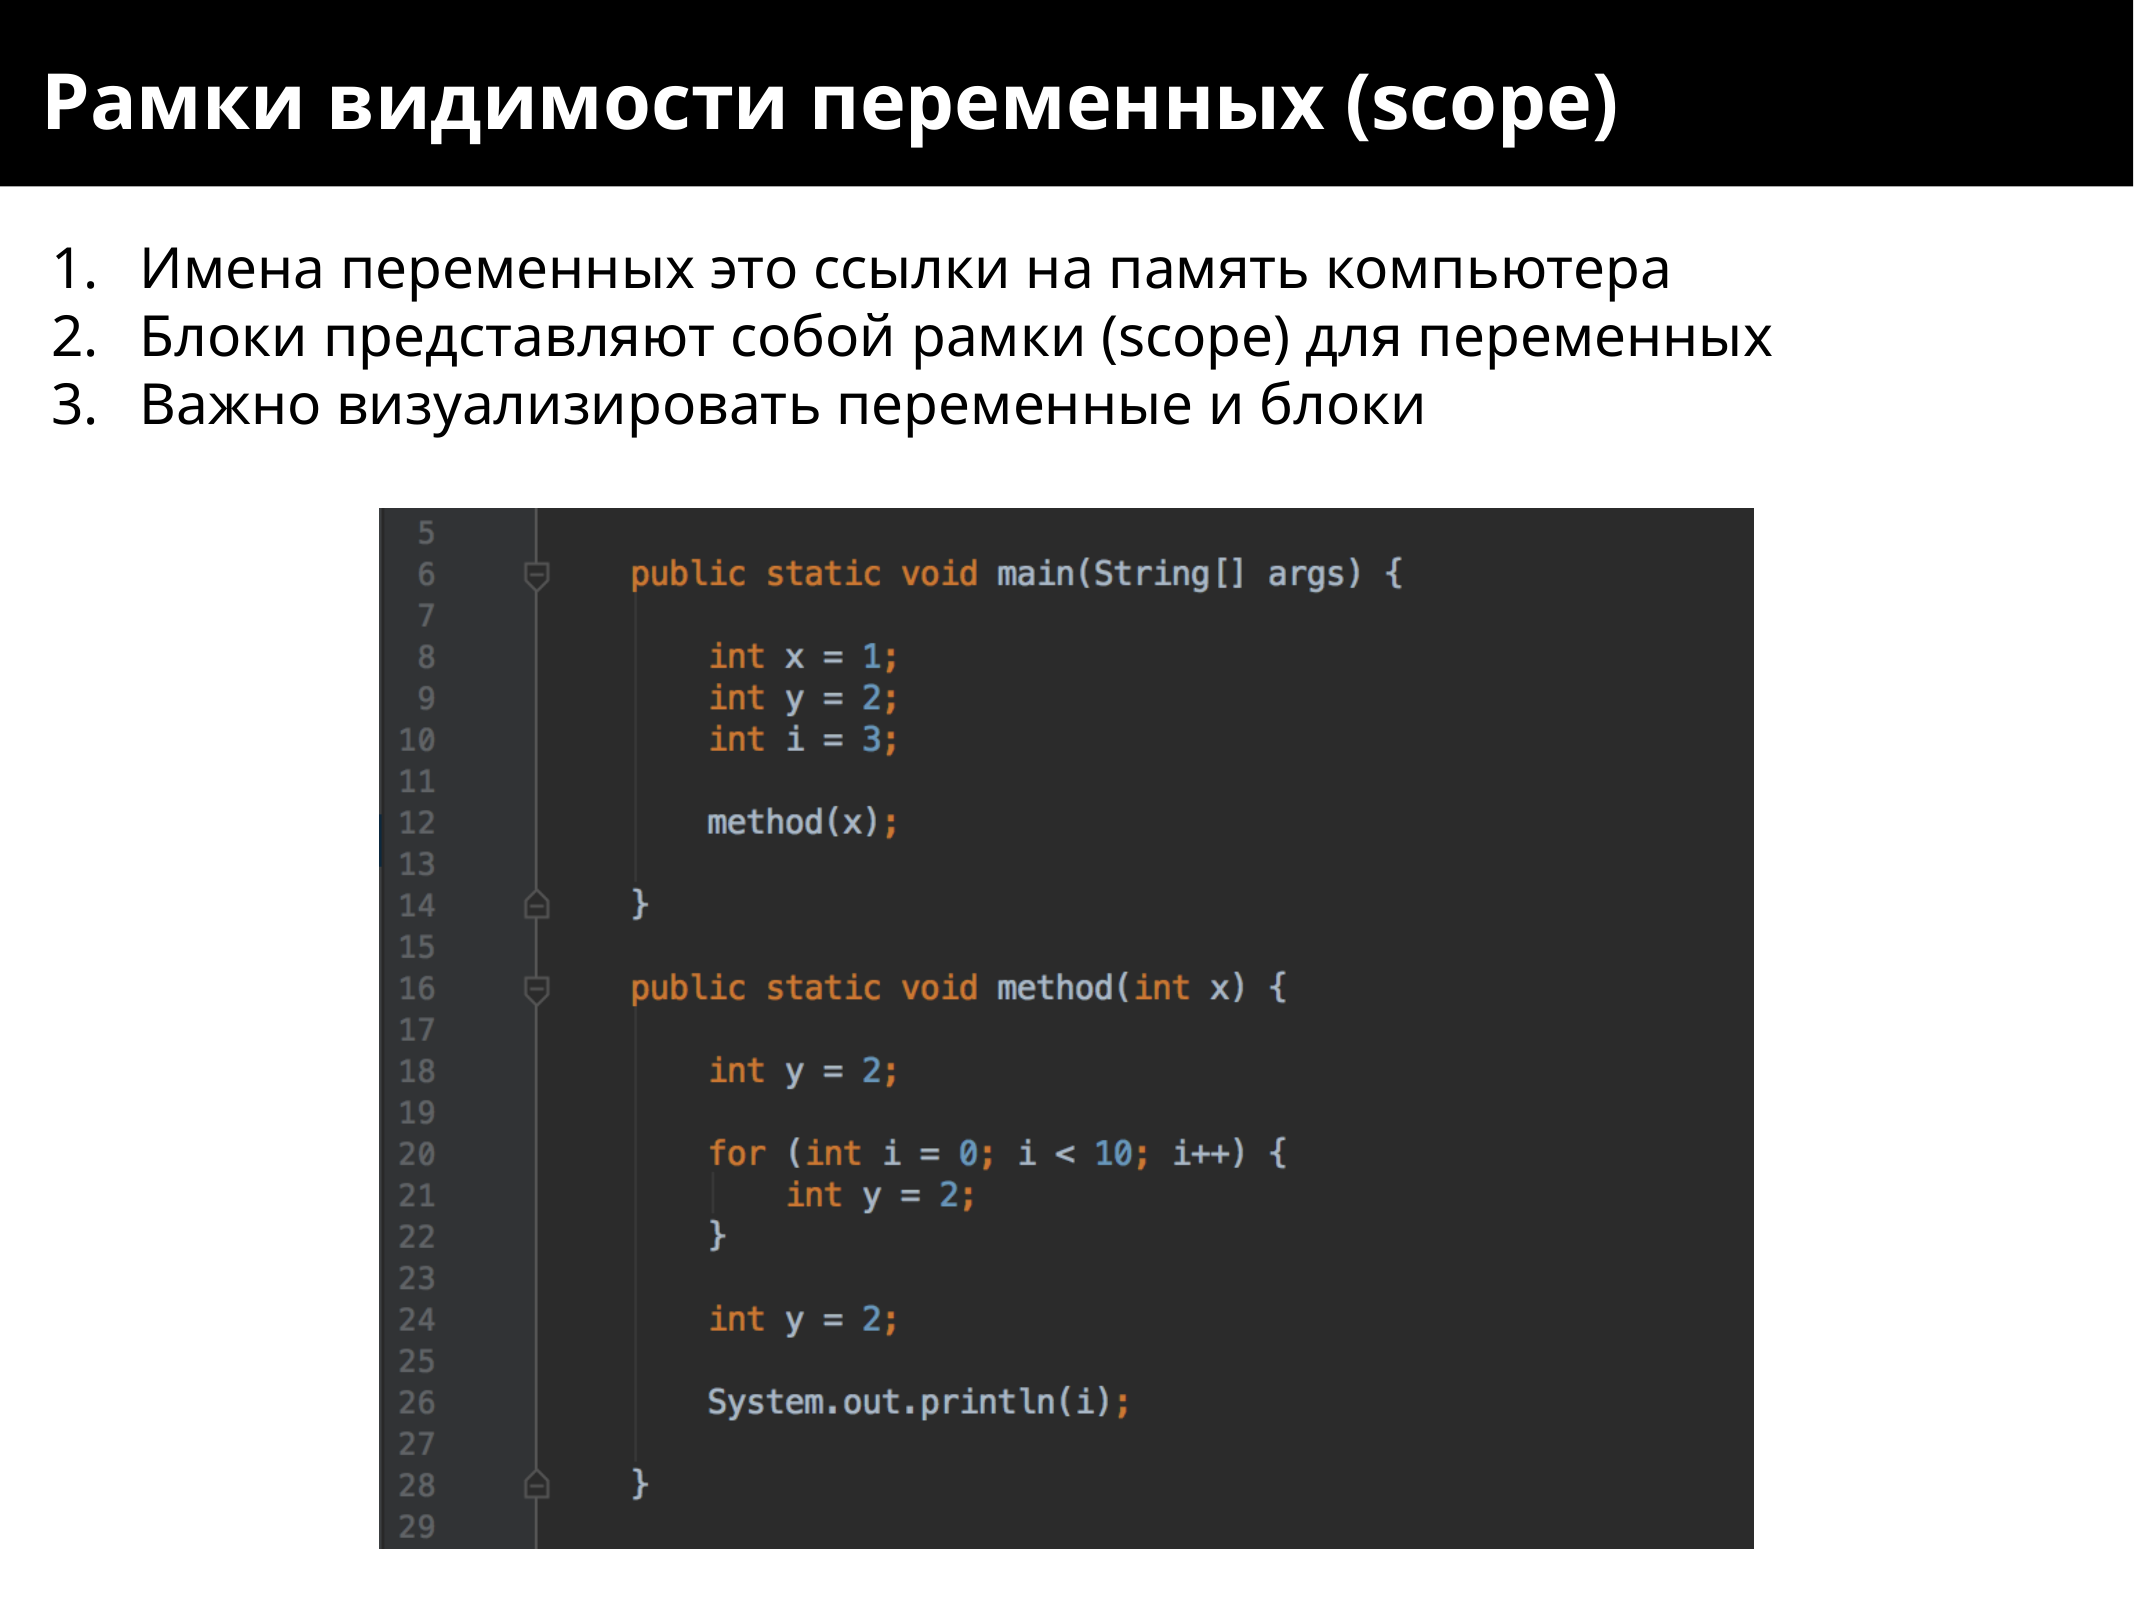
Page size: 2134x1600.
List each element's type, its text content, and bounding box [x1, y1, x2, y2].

text_box Имена переменных это ссылки на память компьютера Блоки представляют собой рамки (scope) для переменных Важно визуализировать переменные и блоки [42, 223, 2091, 472]
text_box [0, 0, 2134, 187]
picture [379, 507, 1754, 1549]
title Рамки видимости переменных (scope) [32, 30, 2101, 154]
